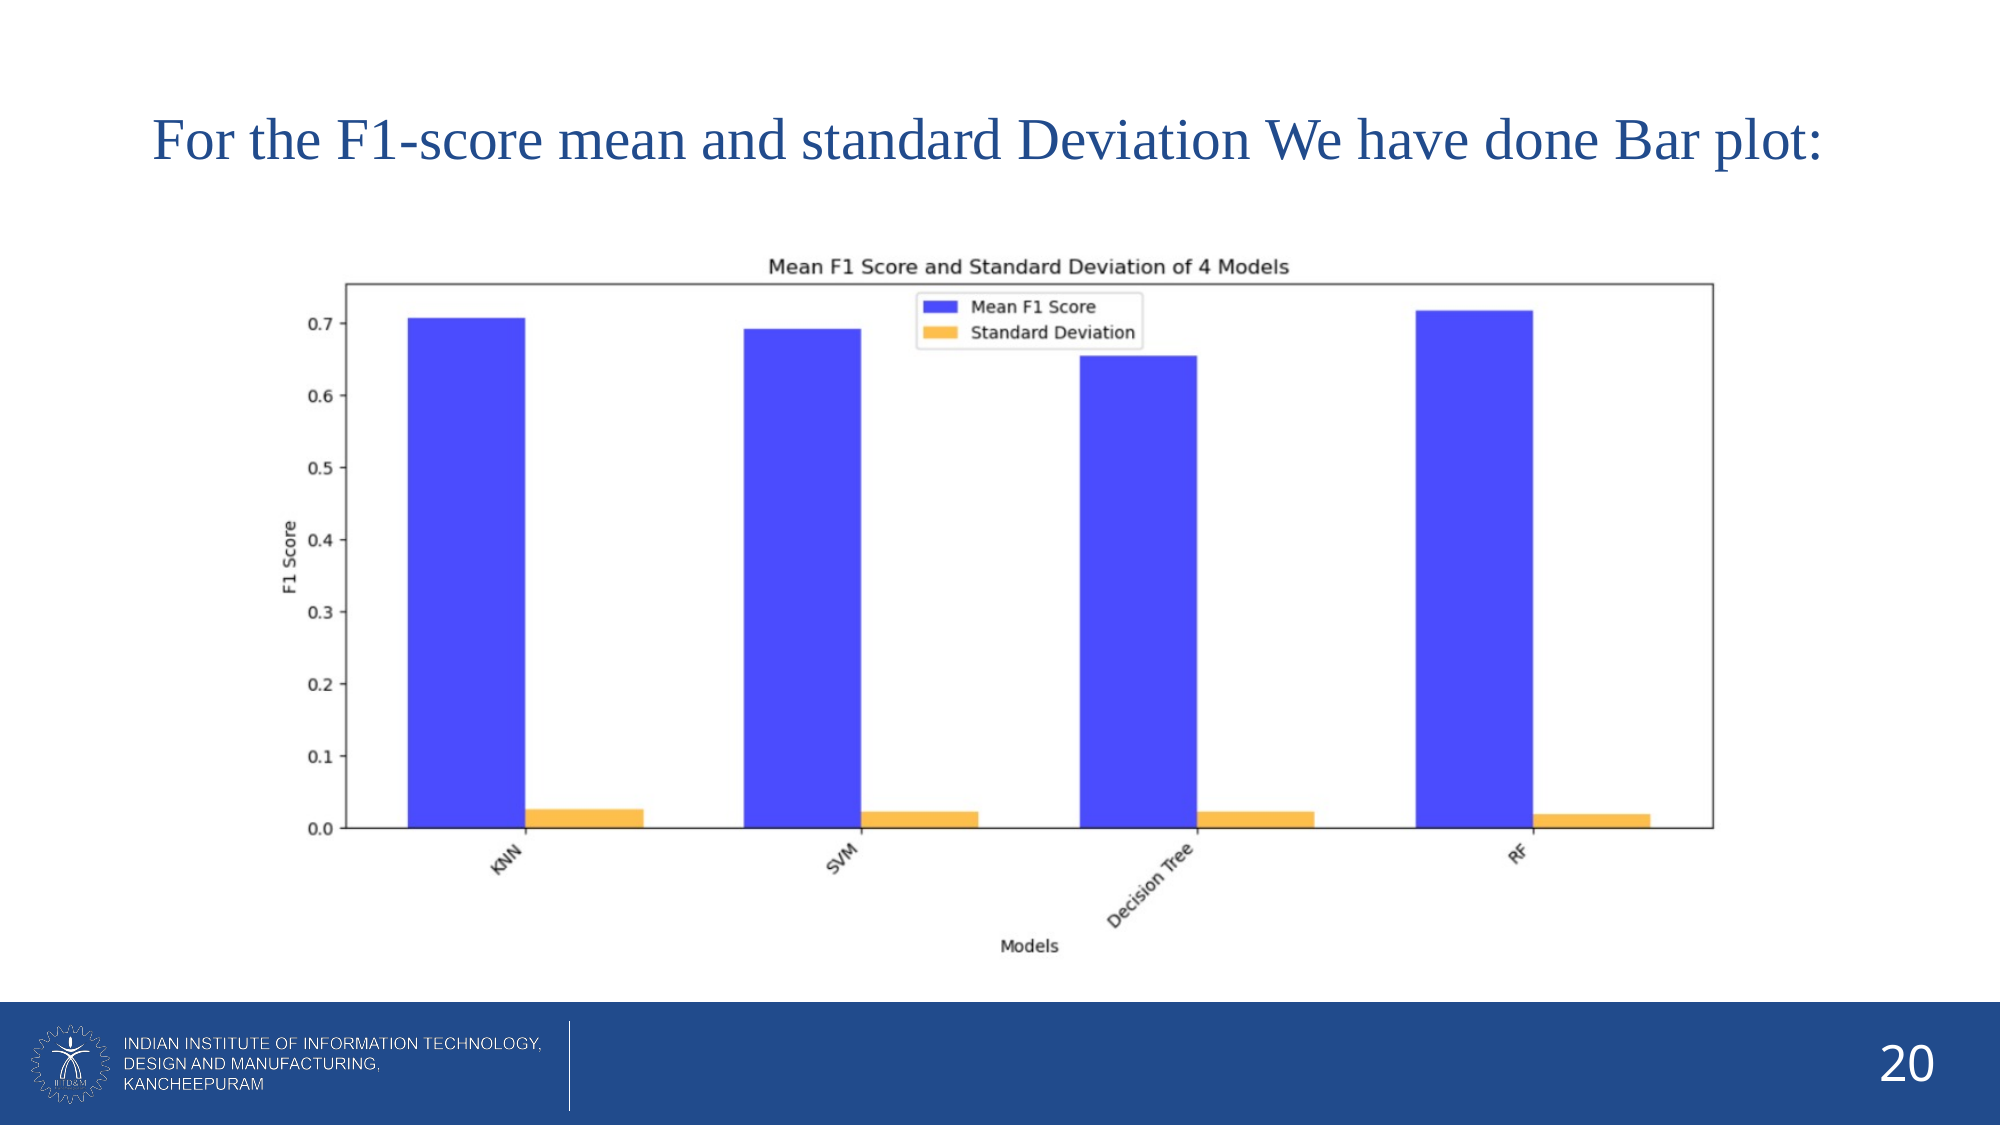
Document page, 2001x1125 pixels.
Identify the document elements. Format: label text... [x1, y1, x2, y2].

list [270, 247, 1730, 965]
slide_number 20 [1701, 1035, 1952, 1096]
picture [19, 1014, 551, 1113]
title For the F1-score mean and standard Deviation We have done Bar plot:​​ [137, 59, 1863, 215]
